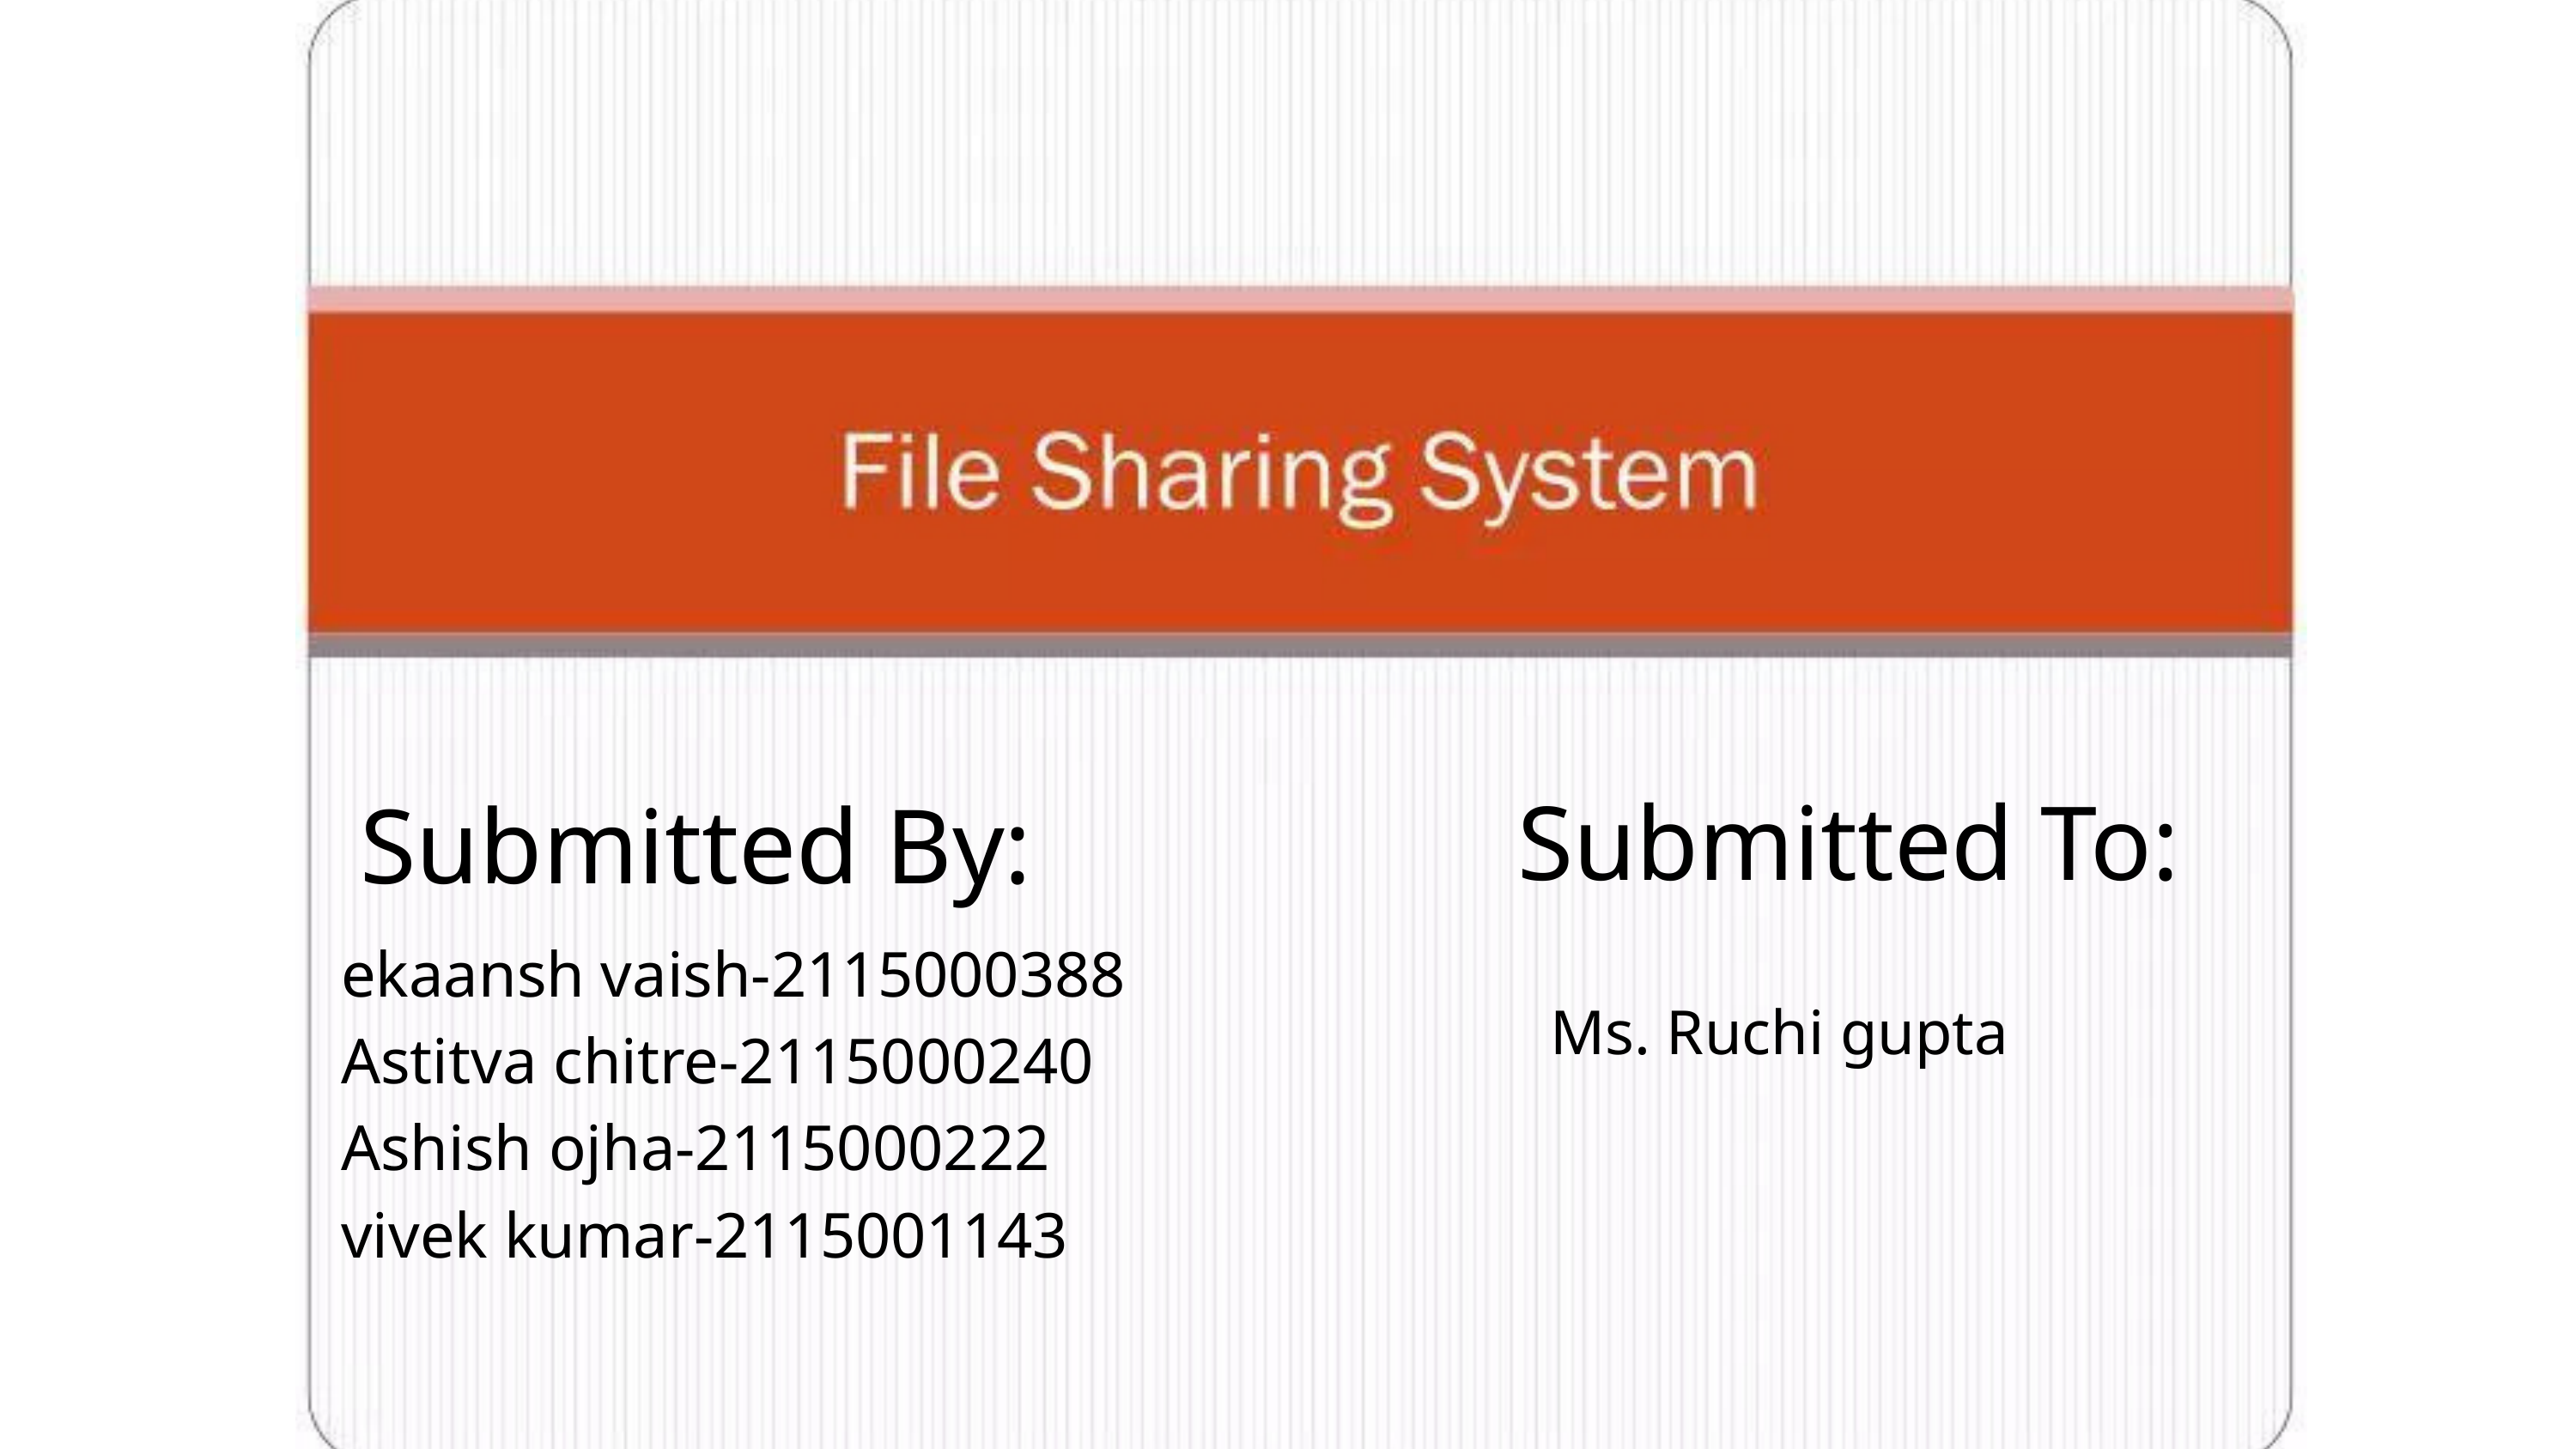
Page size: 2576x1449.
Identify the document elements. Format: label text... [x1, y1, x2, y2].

text_box Submitted To: [1497, 757, 2201, 900]
text_box Ms. Ruchi gupta [1543, 981, 2015, 1068]
text_box ekaansh vaish-2115000388 Astitva chitre-2115000240 Ashish ojha-2115000222 vivek kumar-2115001143 [341, 922, 1175, 1270]
text_box Submitted By: [341, 761, 1078, 905]
text_box [295, 0, 2307, 1449]
